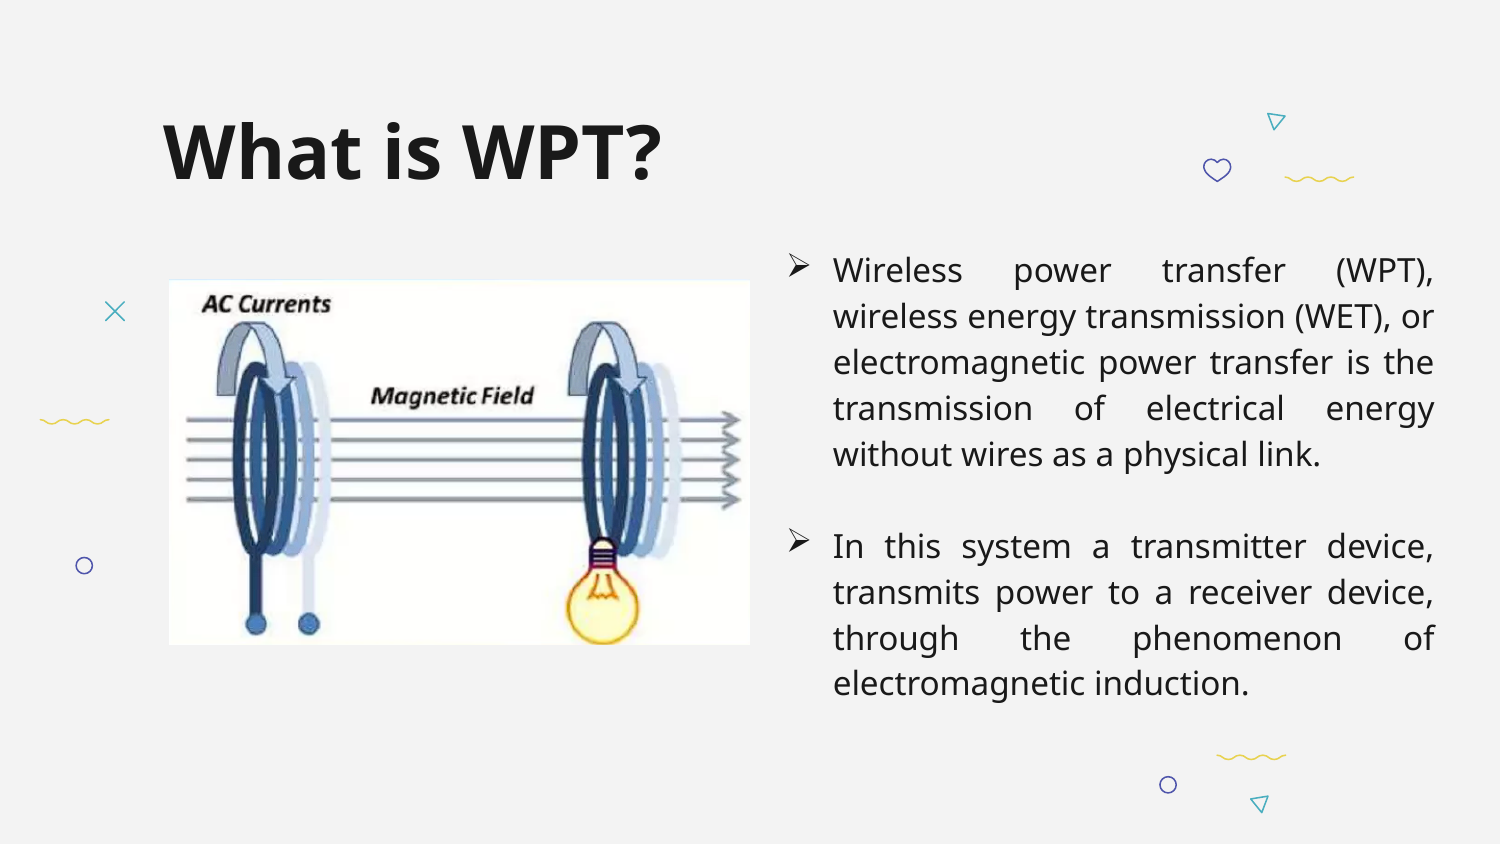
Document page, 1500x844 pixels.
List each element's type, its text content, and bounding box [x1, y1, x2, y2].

title What is WPT? [148, 74, 732, 210]
subtitle Wireless power transfer (WPT), wireless energy transmission (WET), or electromagnetic power transfer is the transmission of electrical energy without wires as a physical link. In this system a transmitter device, transmits power to a receiver device, through the phenomenon of electromagnetic induction. [771, 228, 1451, 404]
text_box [1203, 113, 1355, 182]
picture [169, 279, 751, 645]
